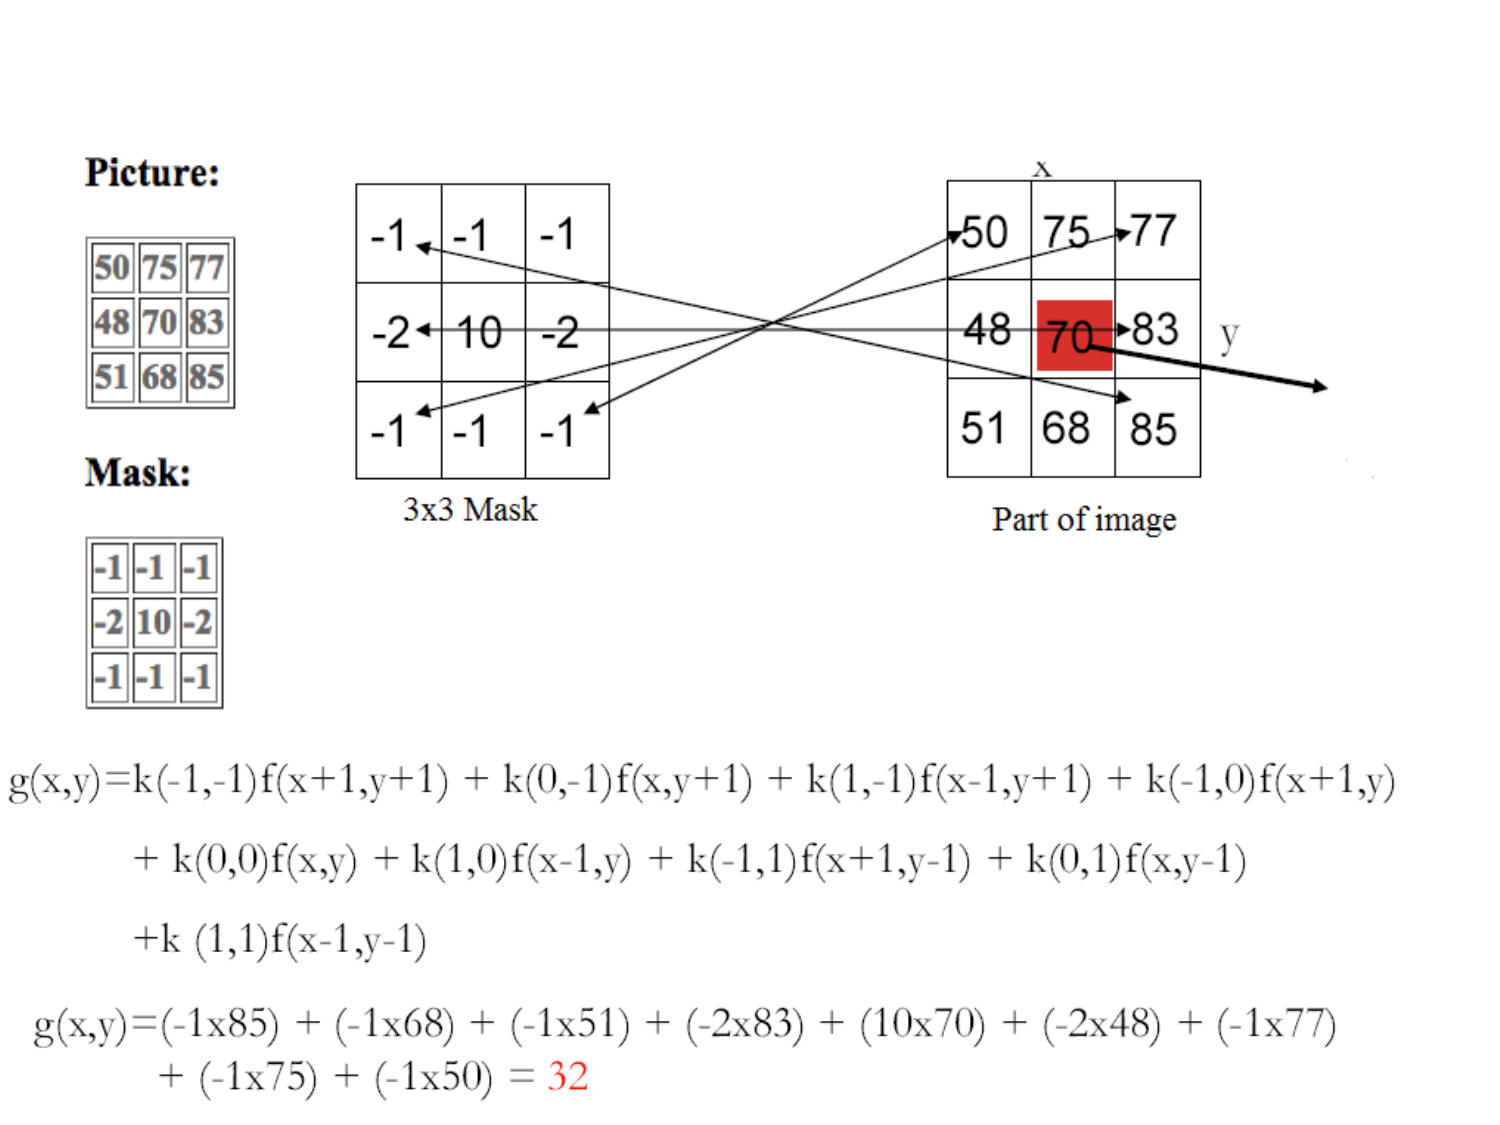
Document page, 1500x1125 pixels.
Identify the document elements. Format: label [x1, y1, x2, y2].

list [0, 154, 708, 738]
picture [341, 154, 1426, 567]
picture [0, 739, 1500, 1125]
